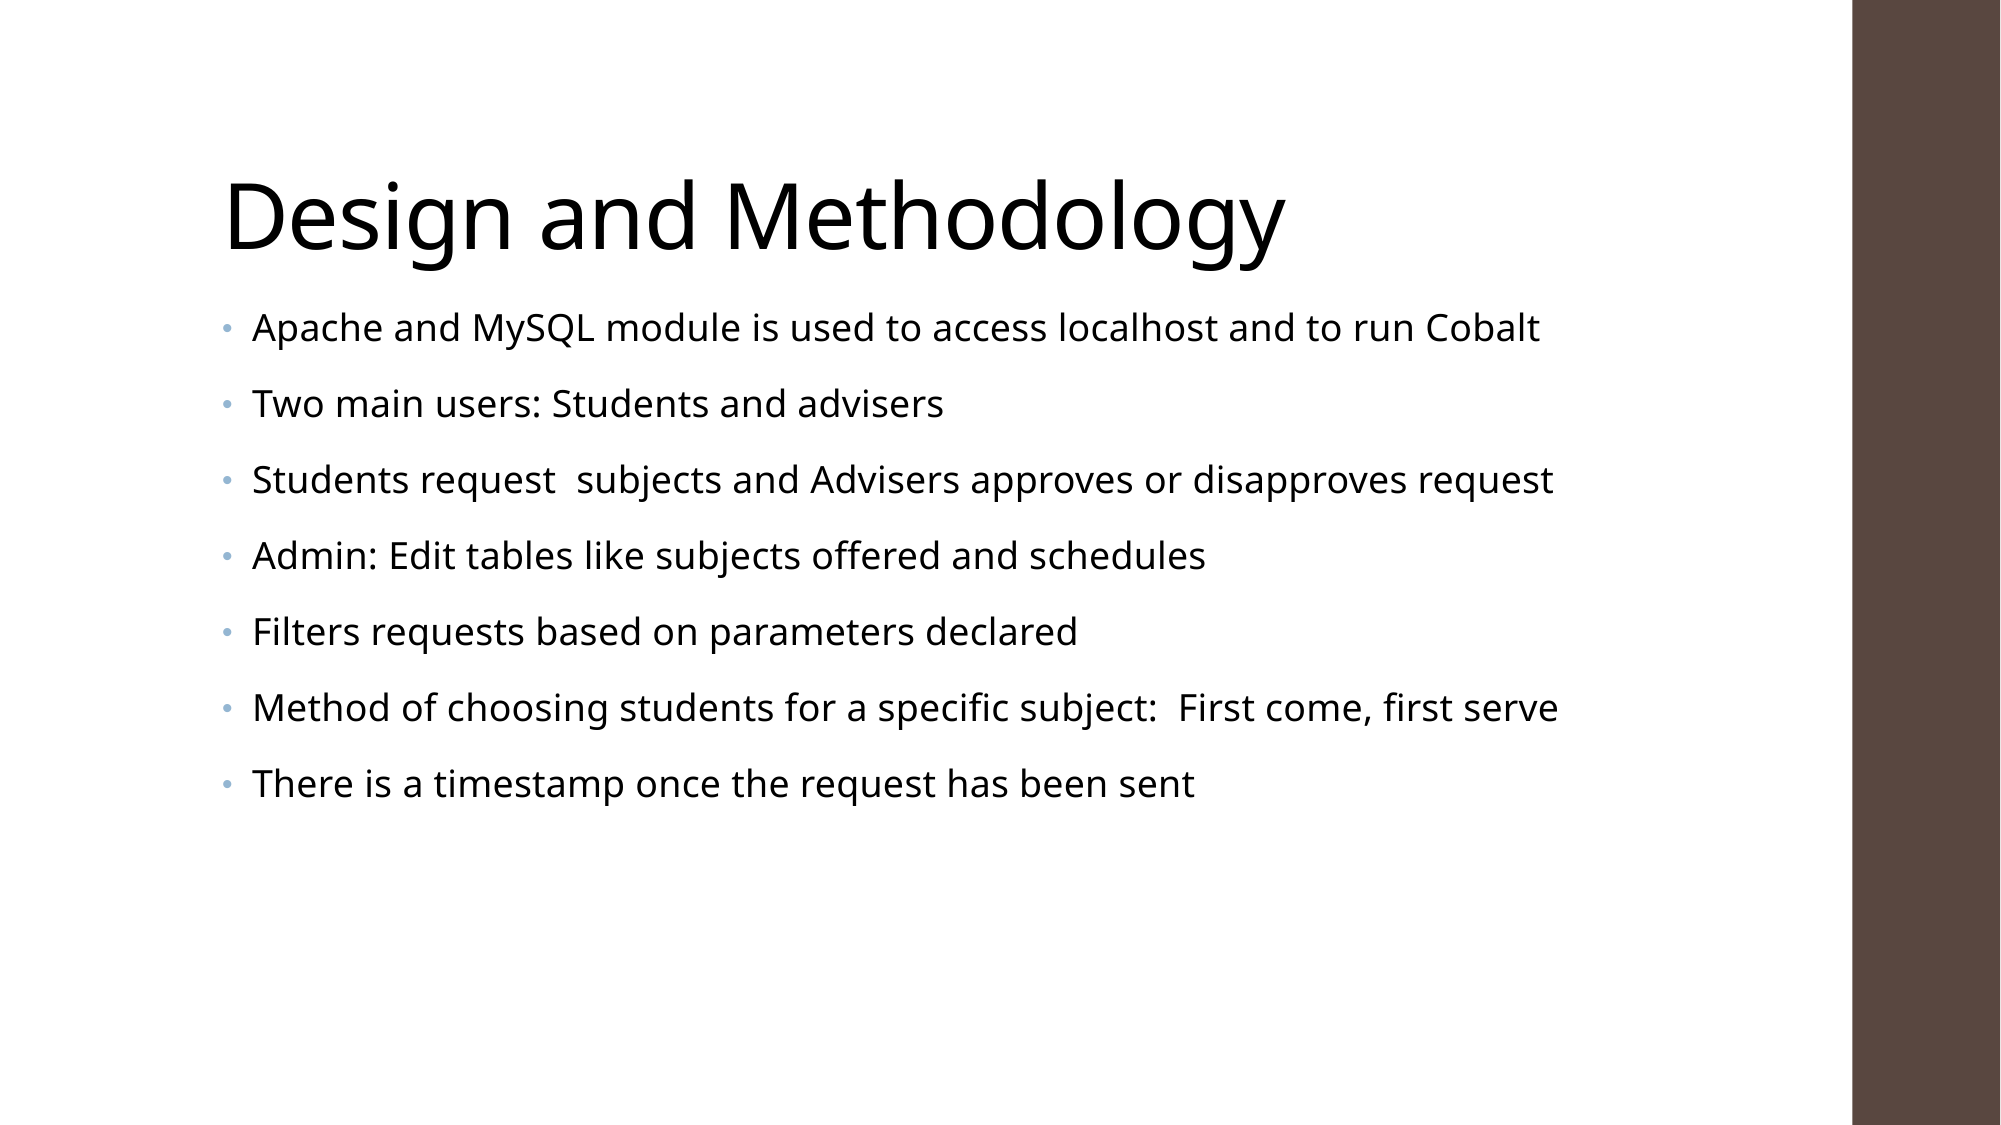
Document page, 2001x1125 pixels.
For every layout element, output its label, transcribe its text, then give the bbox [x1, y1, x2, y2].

title Design and Methodology [206, 60, 1797, 278]
list Apache and MySQL module is used to access localhost and to run Cobalt Two main users: Students and advisers Students request subjects and Advisers approves or disapproves request Admin: Edit tables like subjects offered and schedules Filters requests based on parameters declared Method of choosing students for a specific subject: First come, first serve There is a timestamp once the request has been sent [206, 299, 1617, 1014]
